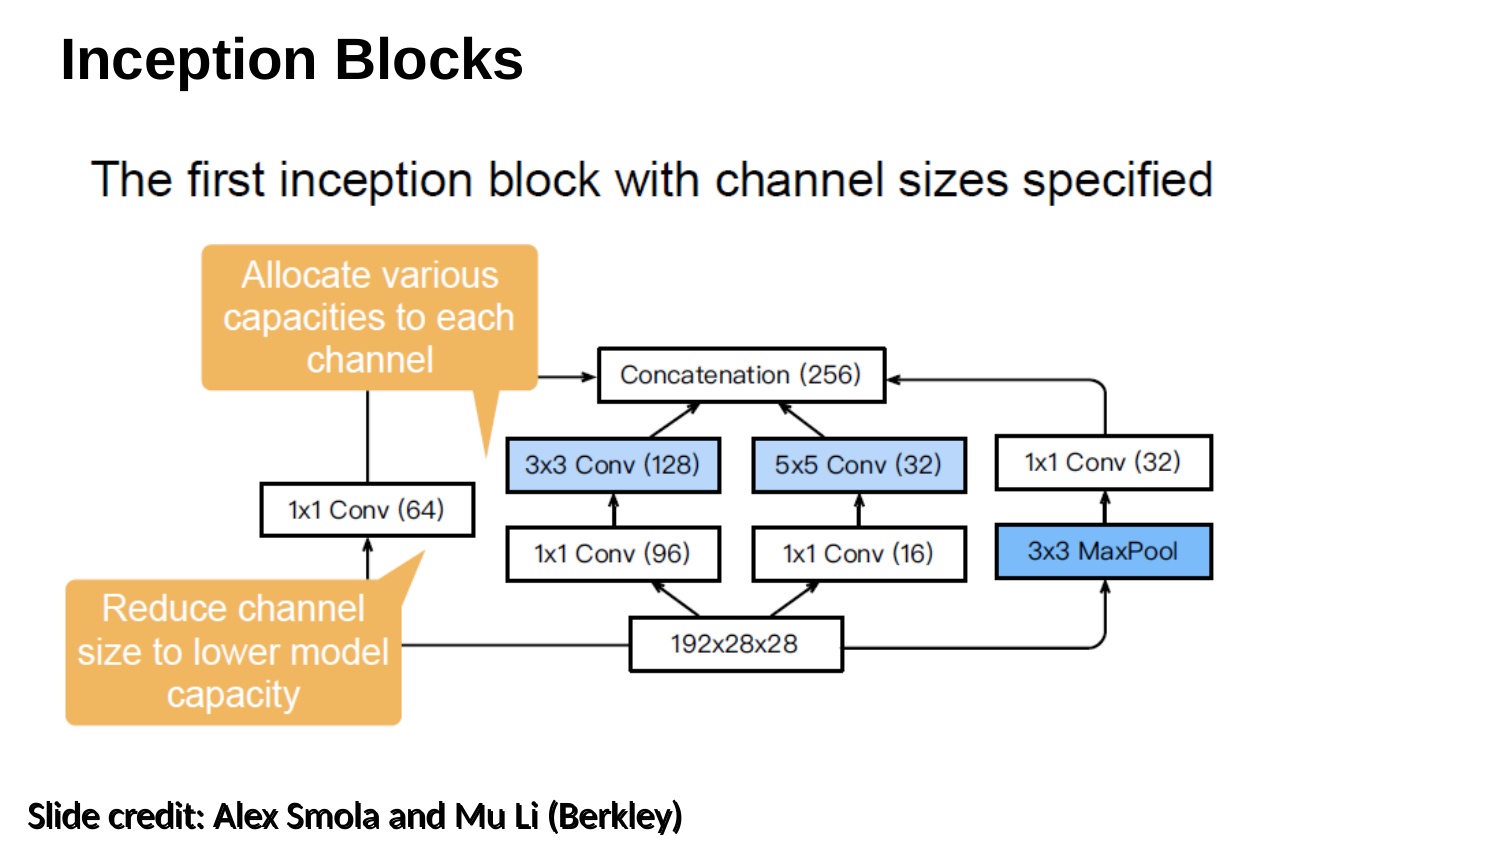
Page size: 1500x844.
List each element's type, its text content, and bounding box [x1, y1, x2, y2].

title Inception Blocks [58, 18, 530, 107]
picture [37, 109, 1301, 748]
text_box Slide credit: Alex Smola and Mu Li (Berkley) [27, 804, 852, 837]
